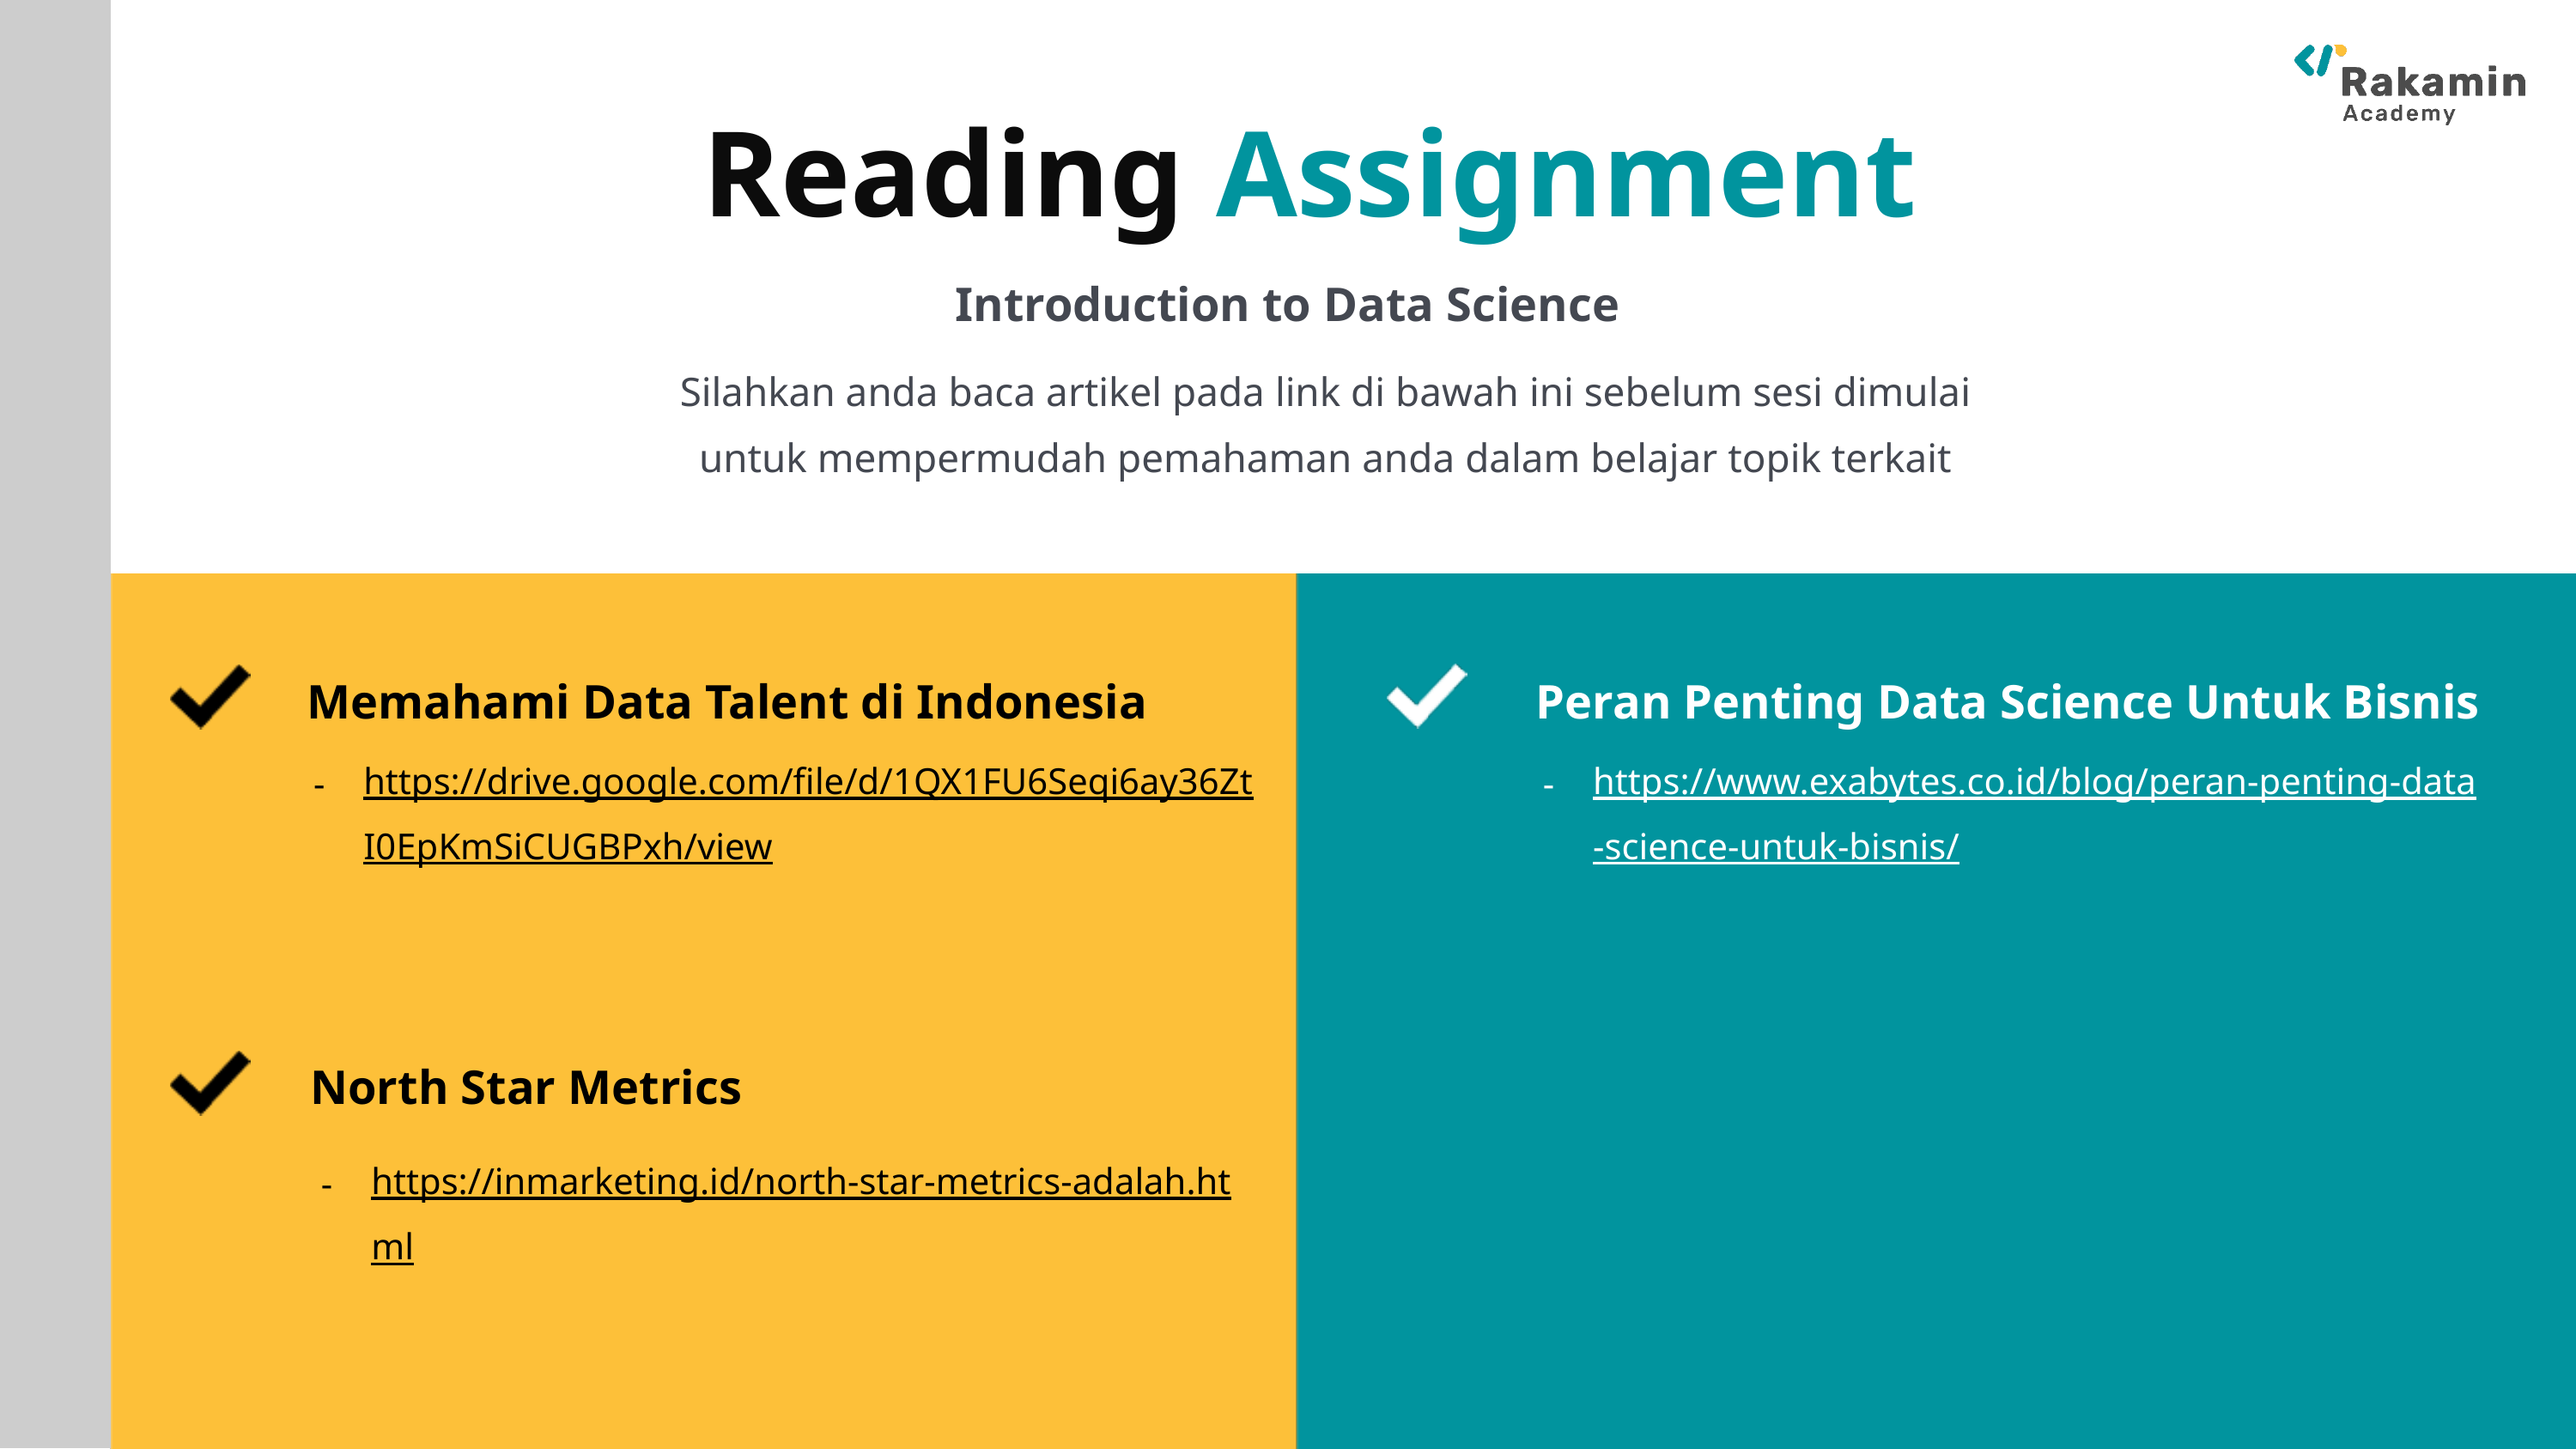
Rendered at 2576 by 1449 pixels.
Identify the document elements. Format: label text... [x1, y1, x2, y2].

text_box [1522, 659, 2576, 912]
text_box Reading Assignment [583, 114, 2068, 243]
text_box [0, 0, 112, 1448]
text_box Introduction to Data Science [469, 252, 2107, 331]
text_box Silahkan anda baca artikel pada link di bawah ini sebelum sesi dimulai untuk mempermudah pemahaman anda dalam belajar topik terkait [507, 349, 2144, 482]
picture [2281, 34, 2537, 135]
picture [1387, 664, 1468, 729]
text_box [293, 659, 1589, 1313]
picture [108, 573, 2576, 1449]
